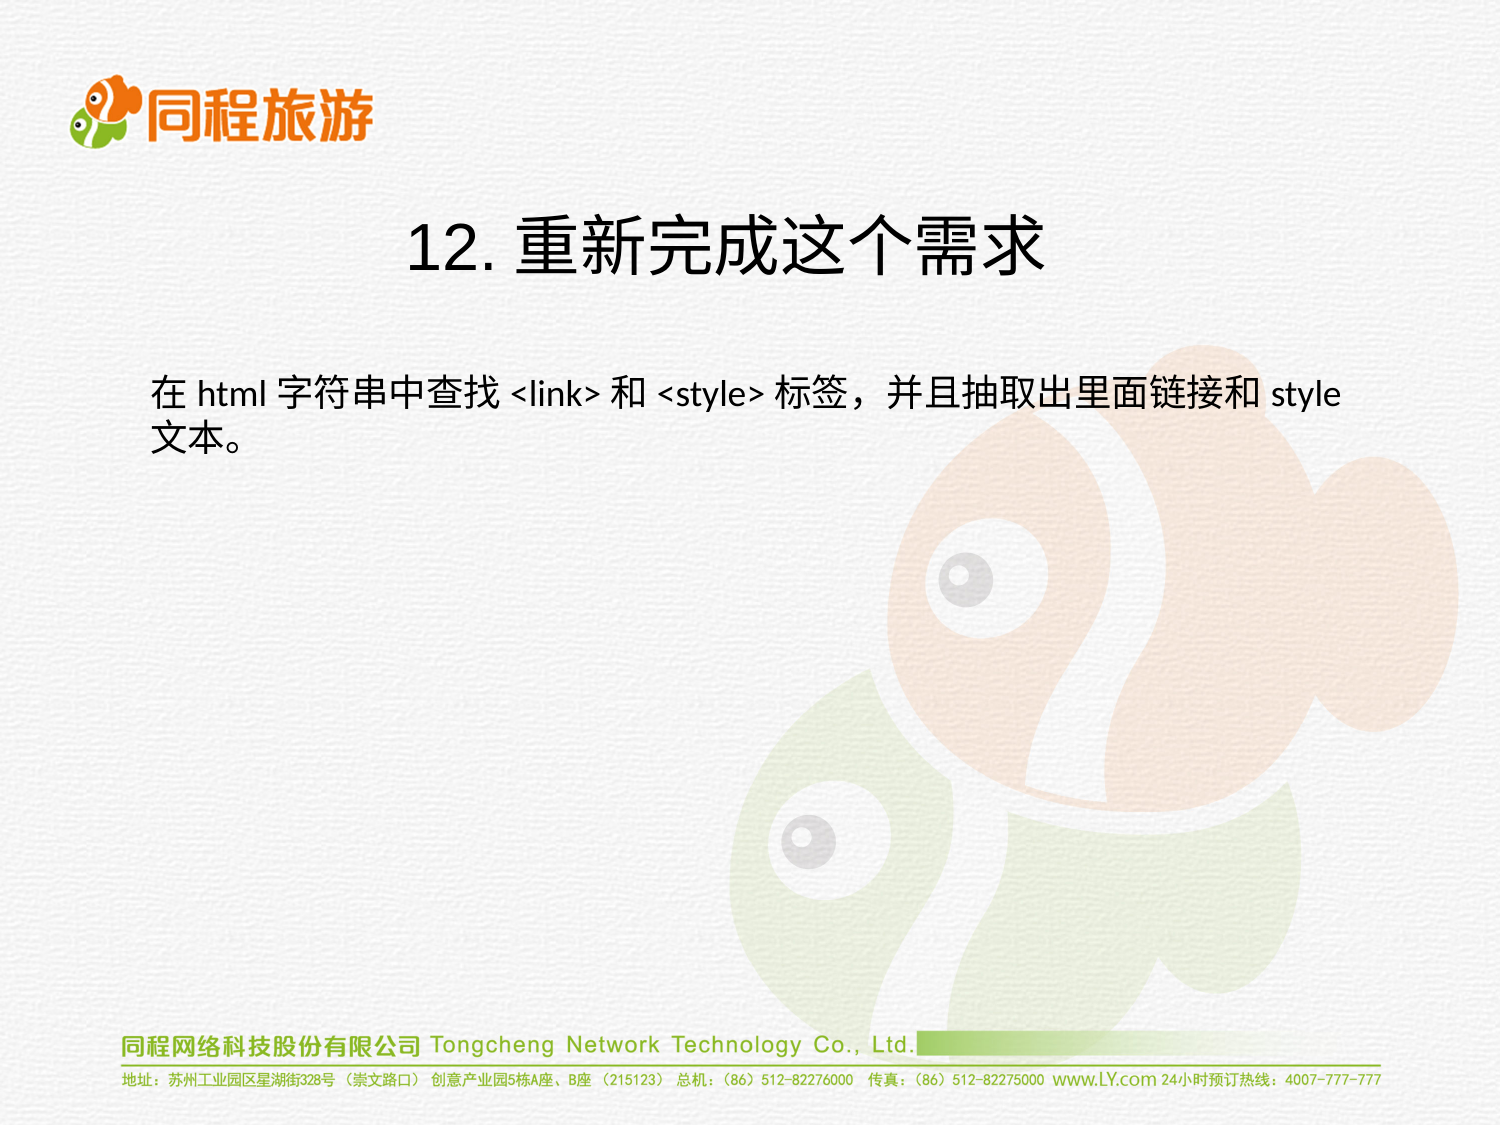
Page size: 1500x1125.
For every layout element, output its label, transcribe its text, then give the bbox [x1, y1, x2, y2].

text_box 12.重新完成这个需求 [218, 196, 1235, 291]
text_box 在html字符串中查找<link>和<style>标签，并且抽取出里面链接和style文本。 [135, 361, 1365, 467]
picture [0, 0, 1500, 1125]
